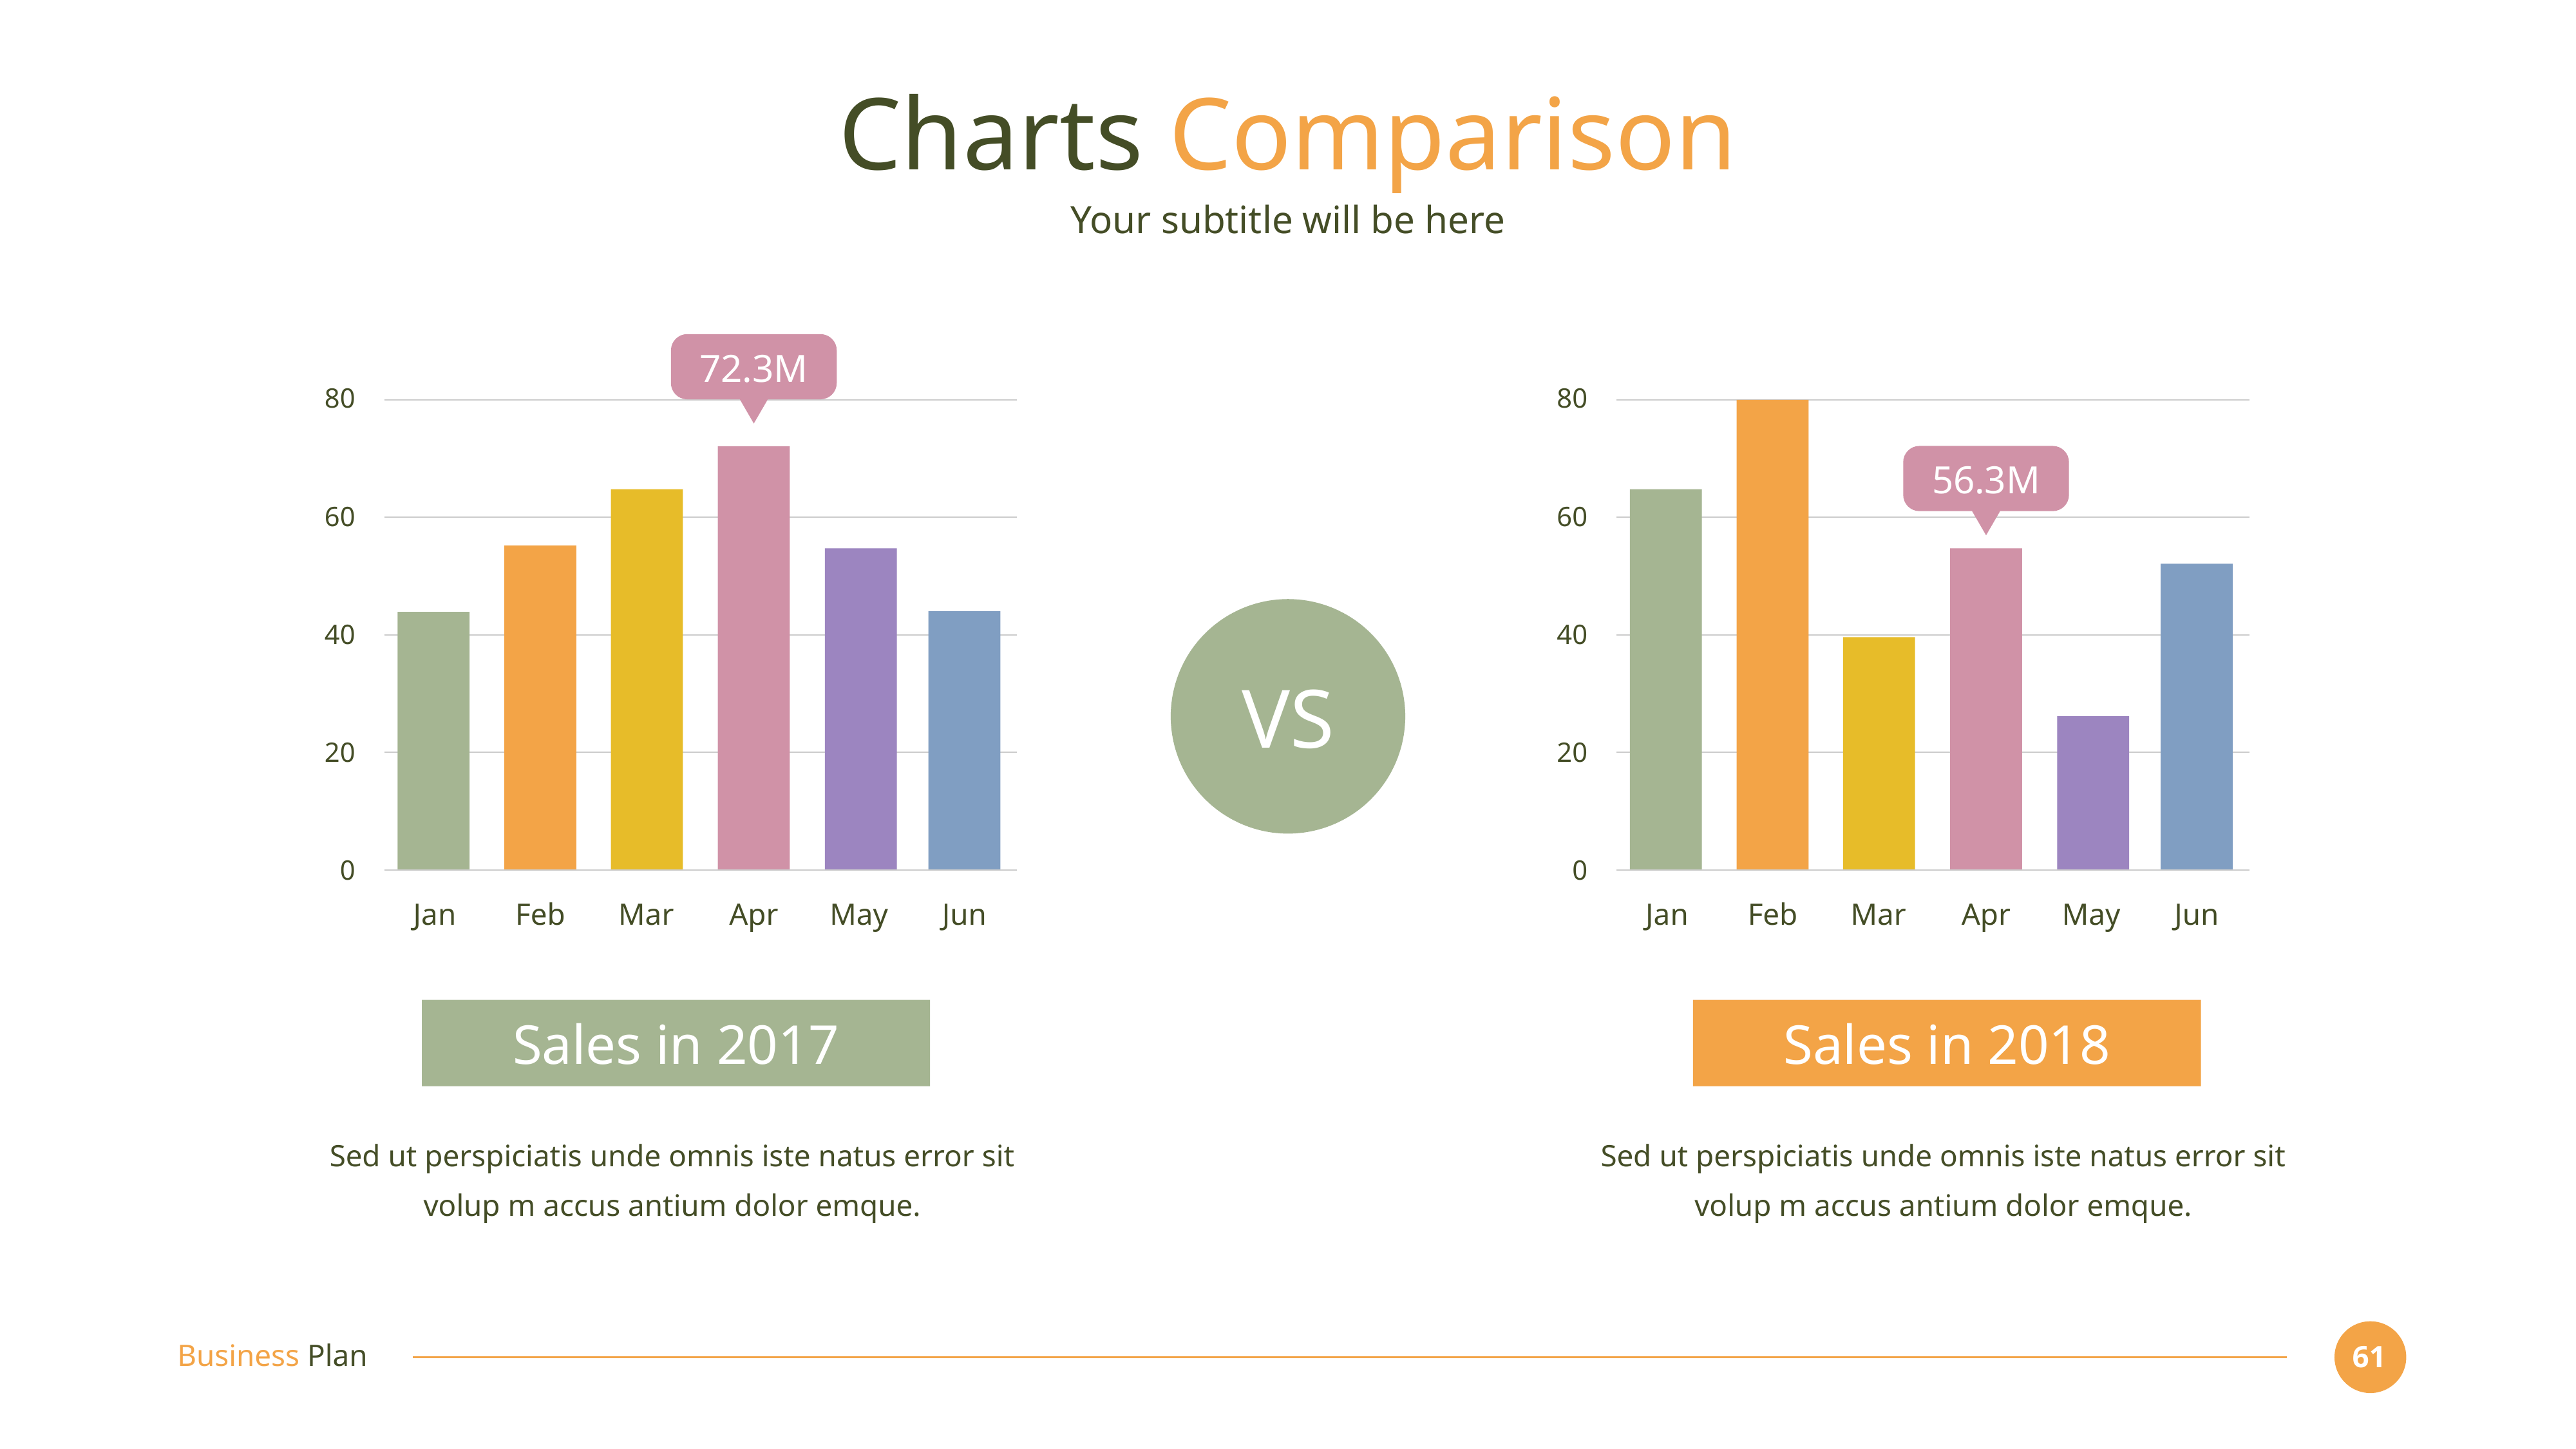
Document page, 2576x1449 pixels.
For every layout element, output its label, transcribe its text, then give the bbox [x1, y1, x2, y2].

title Charts Comparison [177, 70, 2399, 193]
text_box VS [1218, 667, 1358, 766]
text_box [300, 334, 1018, 932]
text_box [1532, 381, 2249, 932]
text_box Sed ut perspiciatis unde omnis iste natus error sit volup m accus antium dolor emque. [305, 1122, 1040, 1224]
text_box Sed ut perspiciatis unde omnis iste natus error sit volup m accus antium dolor emque. [1575, 1122, 2311, 1224]
text_box [1692, 999, 2201, 1086]
text_box Sales in 2017 [493, 1010, 859, 1076]
text_box [1170, 599, 1406, 834]
text_box [422, 999, 931, 1086]
text_box Sales in 2018 [1764, 1010, 2130, 1076]
list Your subtitle will be here [177, 196, 2399, 243]
